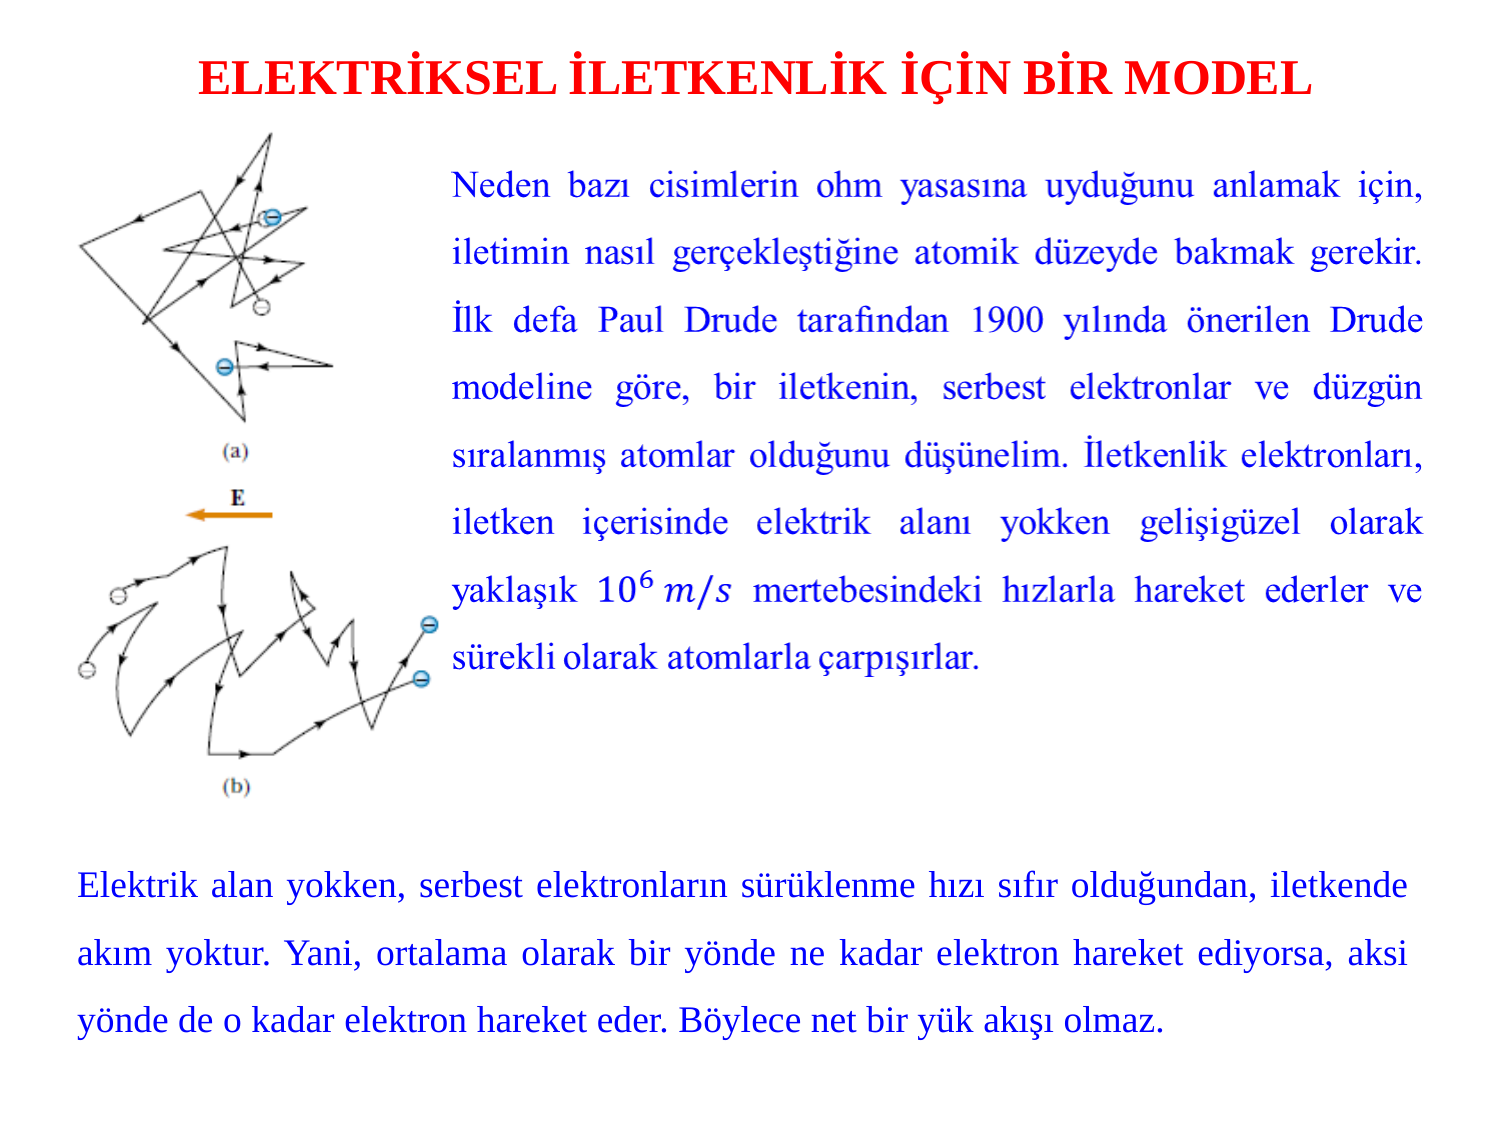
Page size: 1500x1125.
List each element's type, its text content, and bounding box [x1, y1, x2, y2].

text_box [477, 138, 1438, 699]
text_box ELEKTRİKSEL İLETKENLİK İÇİN BİR MODEL [149, 37, 1363, 113]
picture [49, 112, 474, 810]
text_box Elektrik alan yokken, serbest elektronların sürüklenme hızı sıfır olduğundan, iletkende akım yoktur. Yani, ortalama olarak bir yönde ne kadar elektron hareket ediyorsa, aksi yönde de o kadar elektron hareket eder. Böylece net bir yük akışı olmaz. [62, 830, 1425, 1048]
